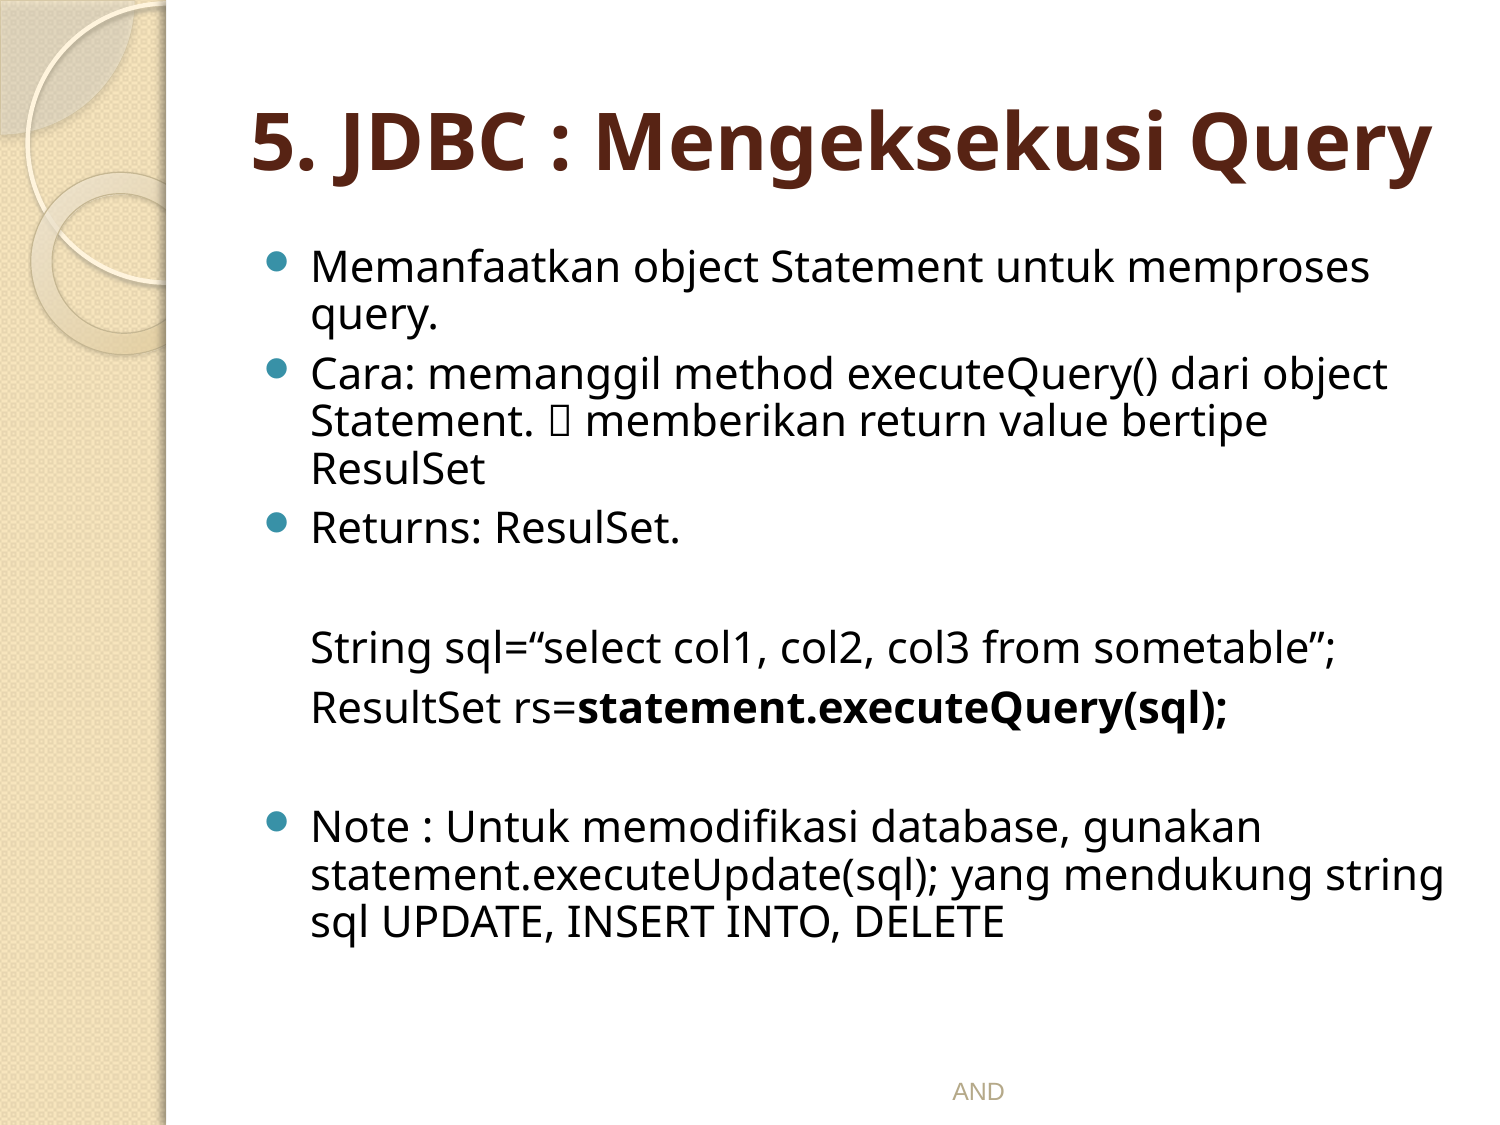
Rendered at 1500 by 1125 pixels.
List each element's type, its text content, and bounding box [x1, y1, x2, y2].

list Memanfaatkan object Statement untuk memproses query. Cara: memanggil method executeQuery() dari object Statement.  memberikan return value bertipe ResulSet Returns: ResulSet. String sql=“select col1, col2, col3 from sometable”; ResultSet rs=statement.executeQuery(sql); Note : Untuk memodifikasi database, gunakan statement.executeUpdate(sql); yang mendukung string sql UPDATE, INSERT INTO, DELETE [235, 237, 1466, 1025]
title 5. JDBC : Mengeksekusi Query [235, 45, 1466, 233]
footer AND [937, 1034, 1413, 1113]
